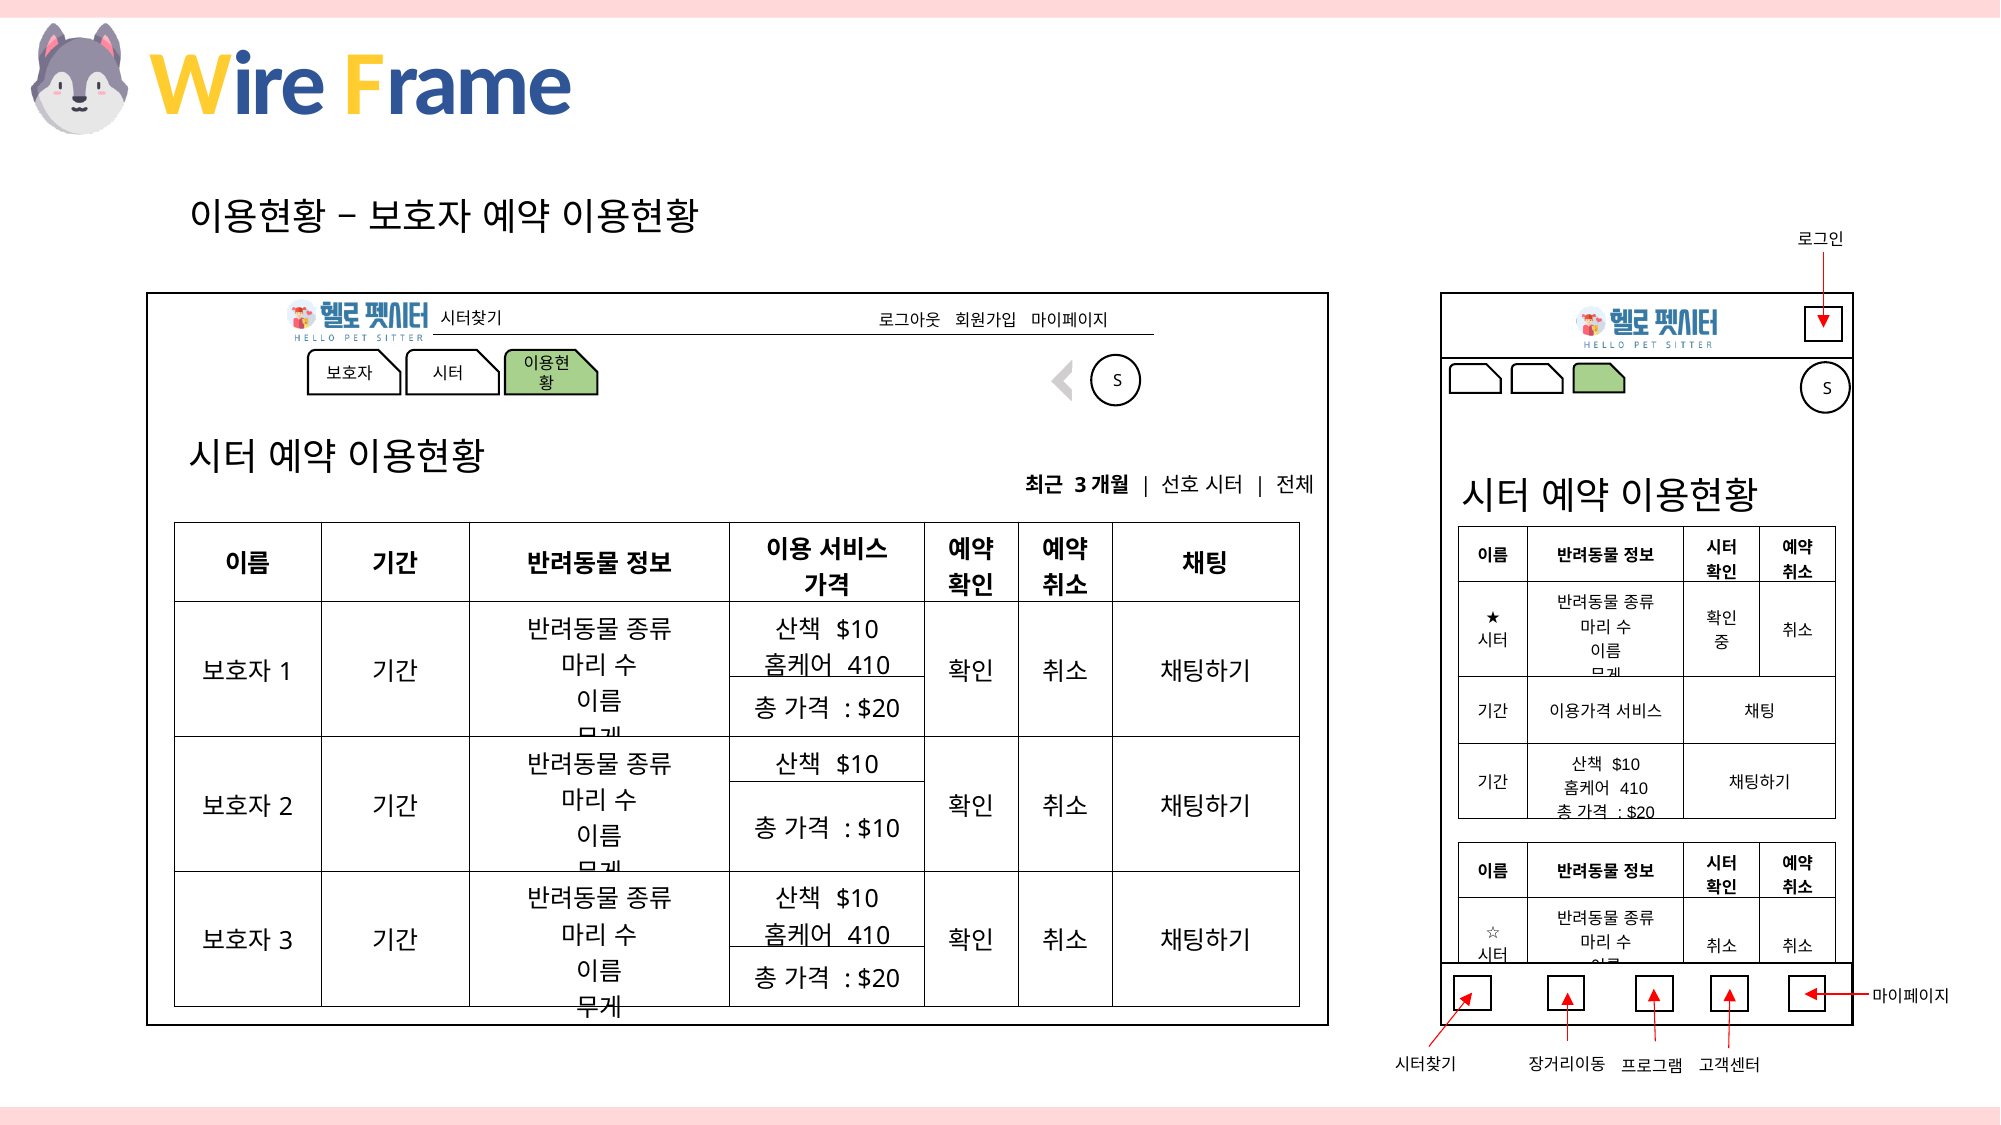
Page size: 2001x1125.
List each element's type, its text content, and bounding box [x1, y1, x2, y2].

text_box 시터찾기 [435, 300, 524, 334]
table_header 시터확인 [1684, 527, 1759, 581]
picture [1569, 303, 1725, 351]
text_box 마이페이지 [1857, 978, 1974, 1013]
text_box 시터 예약 이용현황 [1447, 464, 1826, 525]
text_box 시터찾기 [1380, 1046, 1478, 1082]
text_box 이용현황 [503, 348, 599, 396]
text_box [1635, 975, 1674, 1012]
table_header 반려동물 정보 [470, 523, 729, 601]
table_cell 취소 [1760, 898, 1835, 962]
table_cell 보호자3 [175, 872, 321, 1006]
table_cell 반려동물 종류 마리 수 이름 무게 [1528, 582, 1683, 676]
text_box 보호자 [306, 348, 402, 396]
table_cell 확인 [925, 737, 1018, 871]
text_box [1448, 363, 1502, 394]
table_cell 기간 [322, 737, 469, 871]
table_header 채팅 [1113, 523, 1299, 601]
text_box 최근 3개월 | 선호 시터 | 전체 [1011, 463, 1433, 504]
table_cell 이용가격 서비스 [1528, 677, 1683, 743]
text_box [0, 0, 2000, 19]
table_cell 확인 [925, 872, 1018, 1006]
table_cell 취소 [1684, 898, 1759, 962]
table_header 이용 서비스 가격 [730, 523, 924, 601]
text_box [146, 292, 1329, 1026]
table_header 이름 [1459, 843, 1527, 897]
table_cell 기간 [322, 872, 469, 1006]
table_cell 취소 [1760, 582, 1835, 676]
table_cell 기간 [322, 602, 469, 736]
table_cell 총 가격 : $20 [730, 677, 924, 736]
text_box [1547, 975, 1585, 1011]
picture [20, 19, 139, 138]
text_box Wire Frame [138, 15, 584, 140]
table_cell 취소 [1019, 872, 1112, 1006]
table_header 예약취소 [1760, 843, 1835, 897]
table_cell 산책 $10 [730, 737, 924, 781]
text_box 로그아웃 회원가입 마이페이지 [864, 302, 1172, 338]
table_cell 취소 [1019, 737, 1112, 871]
table_header 예약확인 [925, 523, 1018, 601]
table_cell 반려동물 종류 마리 수 이름 무게 [1528, 898, 1683, 962]
text_box 이용현황 – 보호자 예약 이용현황 [174, 186, 715, 246]
text_box [1440, 962, 1853, 1026]
table_cell 보호자1 [175, 602, 321, 736]
text_box 로그인 [1782, 221, 1881, 257]
table_cell 확인 [925, 602, 1018, 736]
table_cell 채팅하기 [1113, 737, 1299, 871]
table_cell 취소 [1019, 602, 1112, 736]
text_box [1440, 292, 1854, 993]
table_header 이름 [175, 523, 321, 601]
table_cell 총 가격 : $20 [730, 947, 924, 1006]
picture [280, 296, 435, 344]
table_cell 채팅 [1684, 677, 1835, 743]
text_box [1453, 975, 1492, 1011]
table_cell 반려동물 종류 마리 수 이름 무게 [470, 602, 729, 736]
table_cell 총 가격 : $10 [730, 782, 924, 871]
text_box 고객센터 [1684, 1047, 1800, 1083]
table_cell ☆ 시터 [1459, 898, 1527, 962]
text_box 장거리이동 [1513, 1046, 1630, 1082]
table_header 반려동물 정보 [1528, 527, 1683, 581]
table_cell 산책 $10 홈케어 410 총 가격 : $20 [1528, 744, 1683, 818]
text_box [1804, 306, 1843, 342]
table_cell 산책 $10 홈케어 410 [730, 602, 924, 676]
text_box 시터 예약 이용현황 [173, 425, 540, 486]
text_box 프로그램 [1606, 1048, 1705, 1083]
table_cell ★ 시터 [1459, 582, 1527, 676]
table_cell 채팅하기 [1684, 744, 1835, 818]
table_cell 반려동물 종류 마리 수 이름 무게 [470, 872, 729, 1006]
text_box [1428, 992, 1473, 1047]
table_cell 채팅하기 [1113, 872, 1299, 1006]
table_header 예약취소 [1019, 523, 1112, 601]
table_cell 보호자2 [175, 737, 321, 871]
table_cell 기간 [1459, 677, 1527, 743]
table_header 시터확인 [1684, 843, 1759, 897]
text_box S [1799, 361, 1851, 414]
text_box [1788, 975, 1826, 1012]
table_header 예약취소 [1760, 527, 1835, 581]
text_box [1047, 353, 1075, 407]
table_cell 반려동물 종류 마리 수 이름 무게 [470, 737, 729, 871]
text_box [1710, 975, 1749, 1012]
table_cell 산책 $10 홈케어 410 [730, 872, 924, 946]
table_header 기간 [322, 523, 469, 601]
table_cell 확인중 [1684, 582, 1759, 676]
table_cell 기간 [1459, 744, 1527, 818]
text_box [1572, 362, 1626, 394]
text_box S [1090, 353, 1142, 407]
table_header 반려동물 정보 [1528, 843, 1683, 897]
text_box [0, 1106, 2000, 1125]
table_cell 채팅하기 [1113, 602, 1299, 736]
text_box [1510, 363, 1564, 394]
text_box 시터 [405, 348, 500, 396]
table_header 이름 [1459, 527, 1527, 581]
